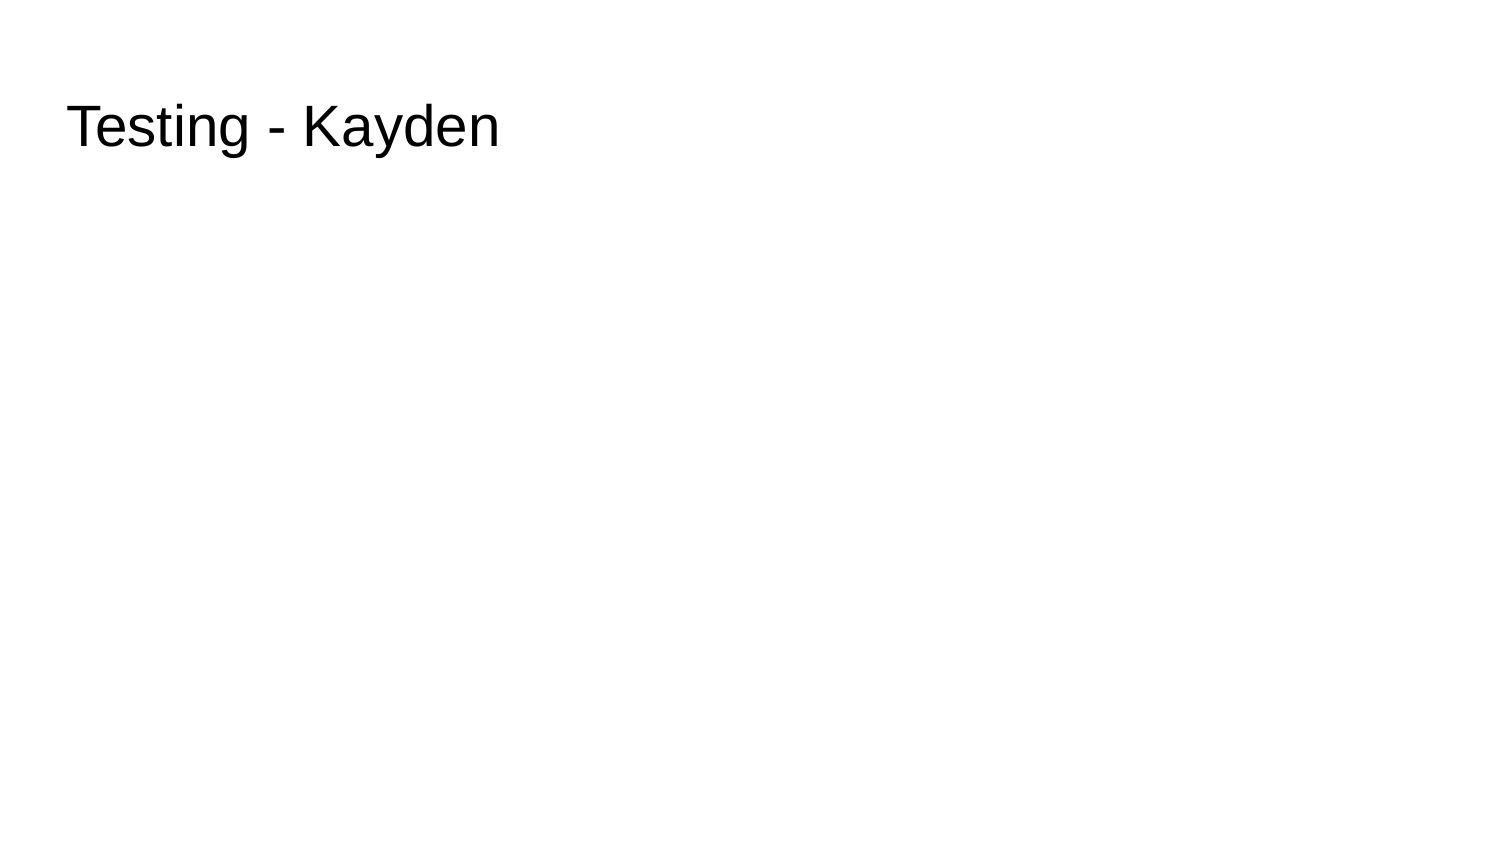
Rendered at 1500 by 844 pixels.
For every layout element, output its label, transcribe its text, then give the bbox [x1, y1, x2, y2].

title Testing - Kayden [51, 72, 1449, 167]
